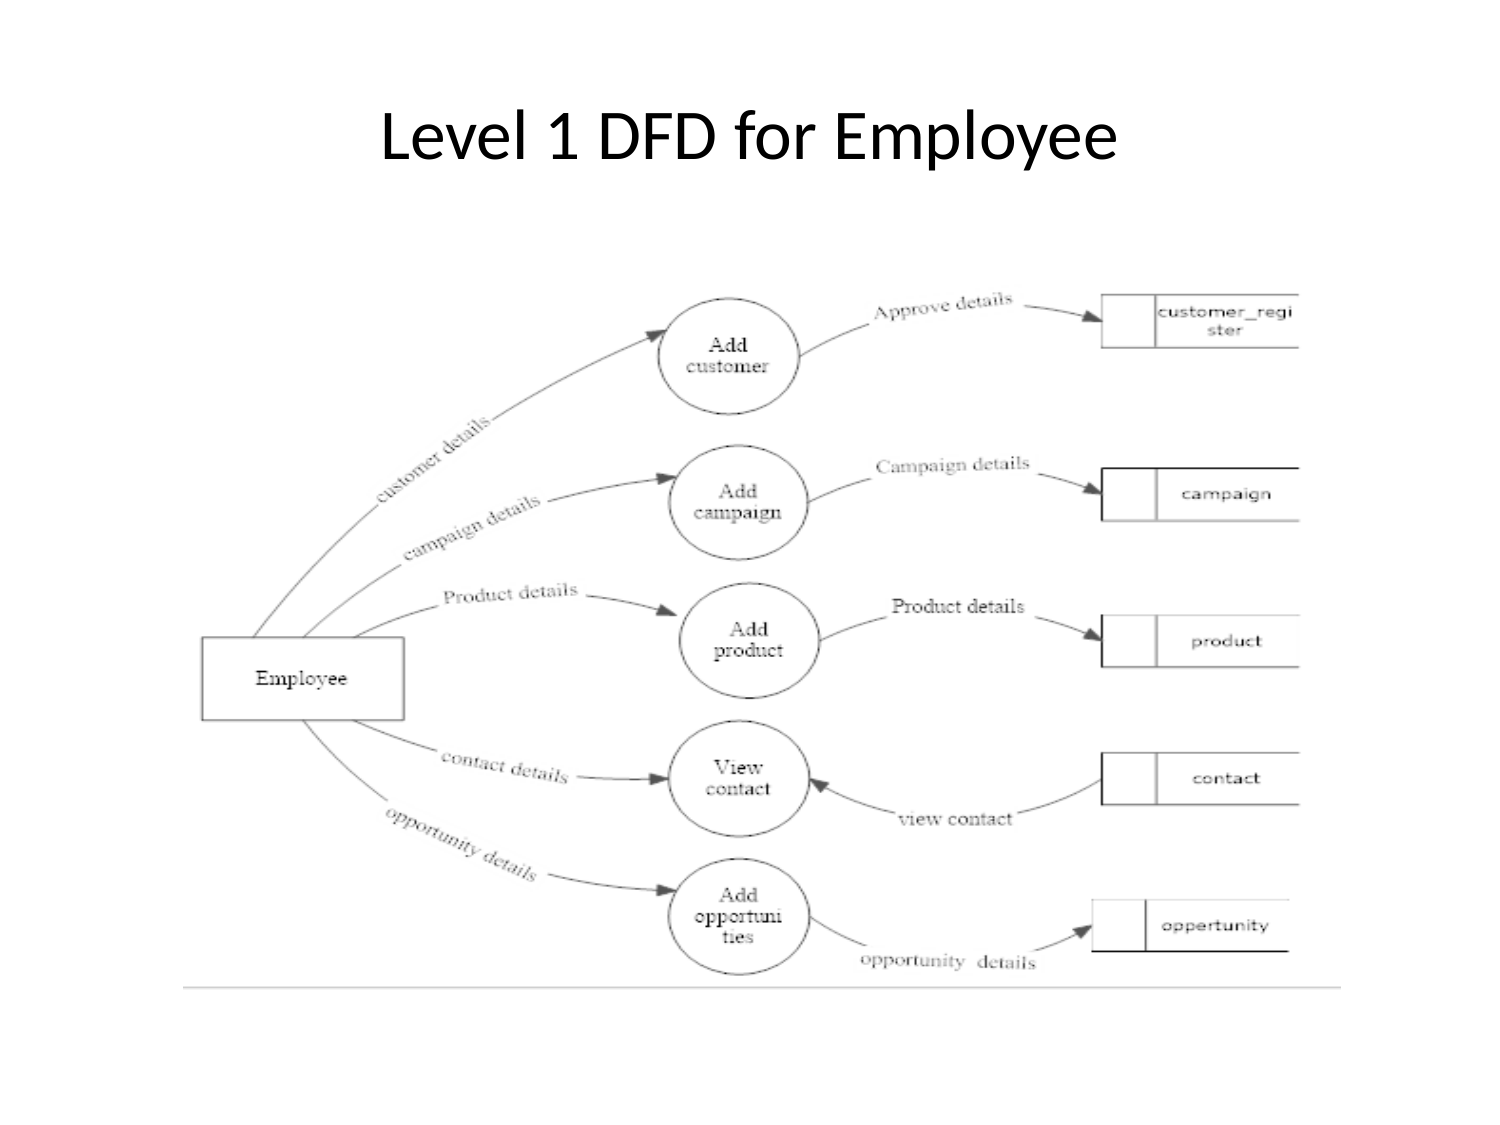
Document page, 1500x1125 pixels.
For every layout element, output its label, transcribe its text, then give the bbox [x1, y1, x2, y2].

title Level 1 DFD for Employee [75, 79, 1425, 268]
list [182, 277, 1341, 991]
